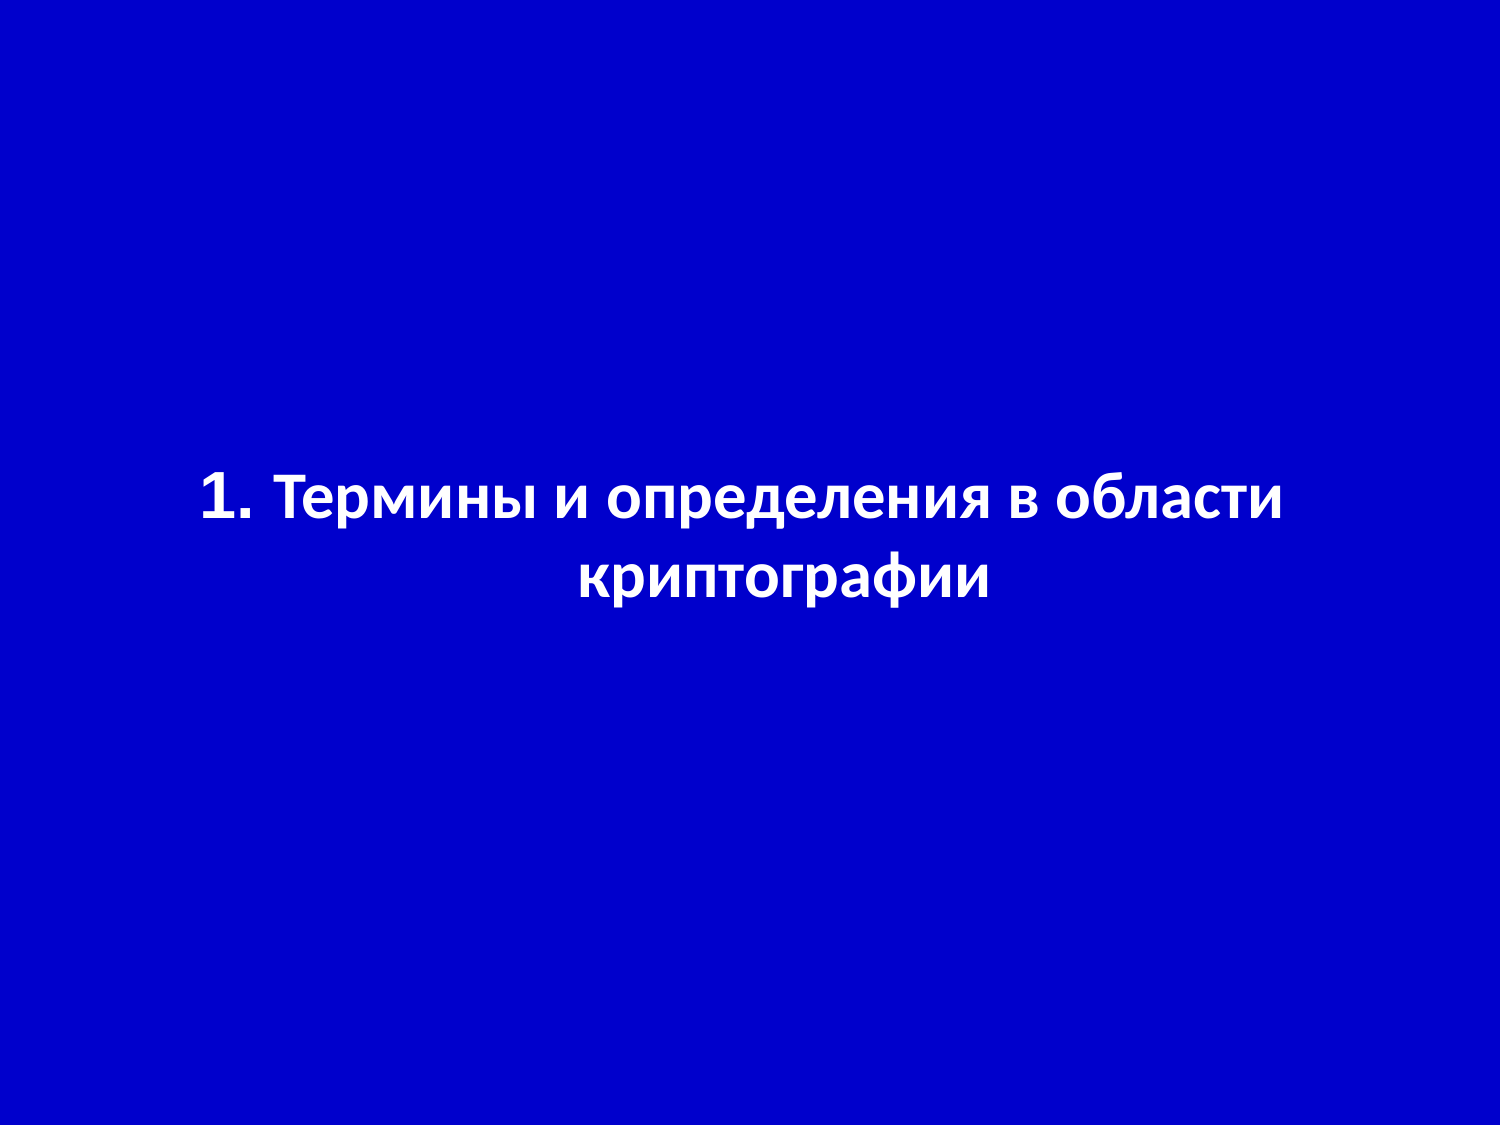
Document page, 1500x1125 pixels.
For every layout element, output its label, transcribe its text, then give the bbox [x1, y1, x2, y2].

text_box 1. Термины и определения в области криптографии [42, 364, 1443, 699]
